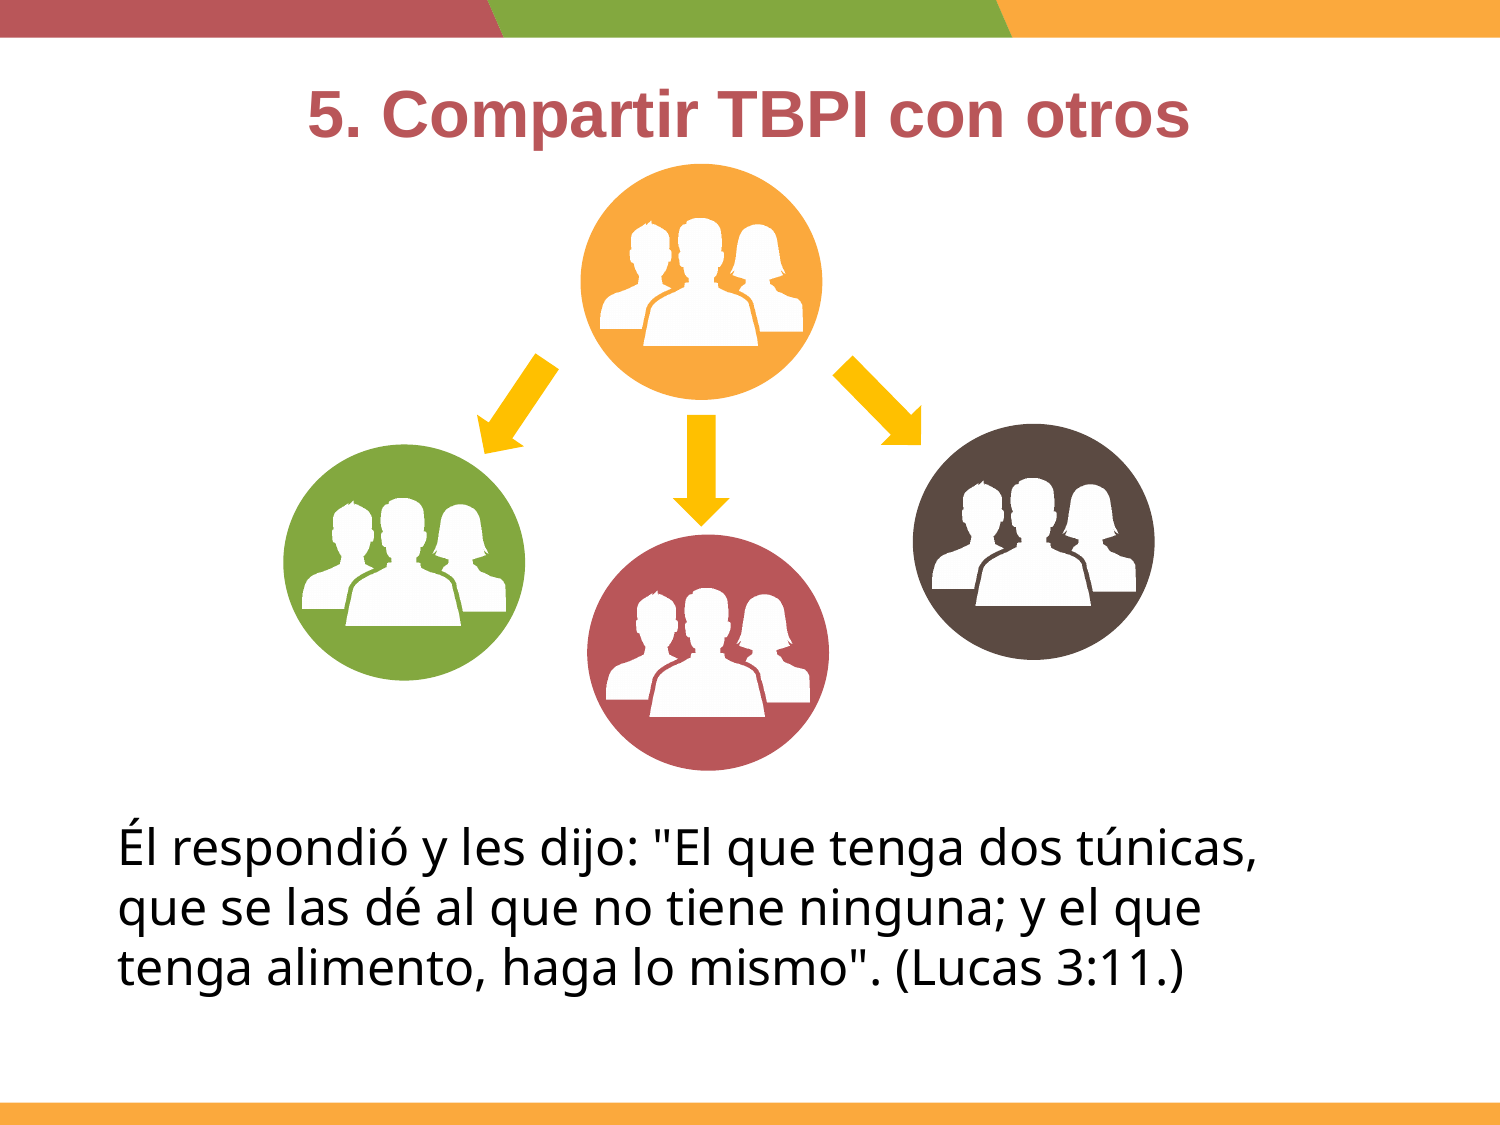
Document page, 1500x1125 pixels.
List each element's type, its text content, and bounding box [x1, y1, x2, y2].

text_box [832, 355, 922, 446]
text_box Él respondió y les dijo: "El que tenga dos túnicas, que se las dé al que no tiene ninguna; y el que tenga alimento, haga lo mismo". (Lucas 3:11.) [103, 808, 1365, 1003]
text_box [587, 534, 829, 771]
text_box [912, 423, 1155, 660]
text_box [476, 353, 559, 444]
title 5. Compartir TBPI con otros [103, 63, 1397, 281]
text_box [580, 163, 823, 400]
text_box [672, 414, 730, 527]
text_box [283, 444, 526, 681]
